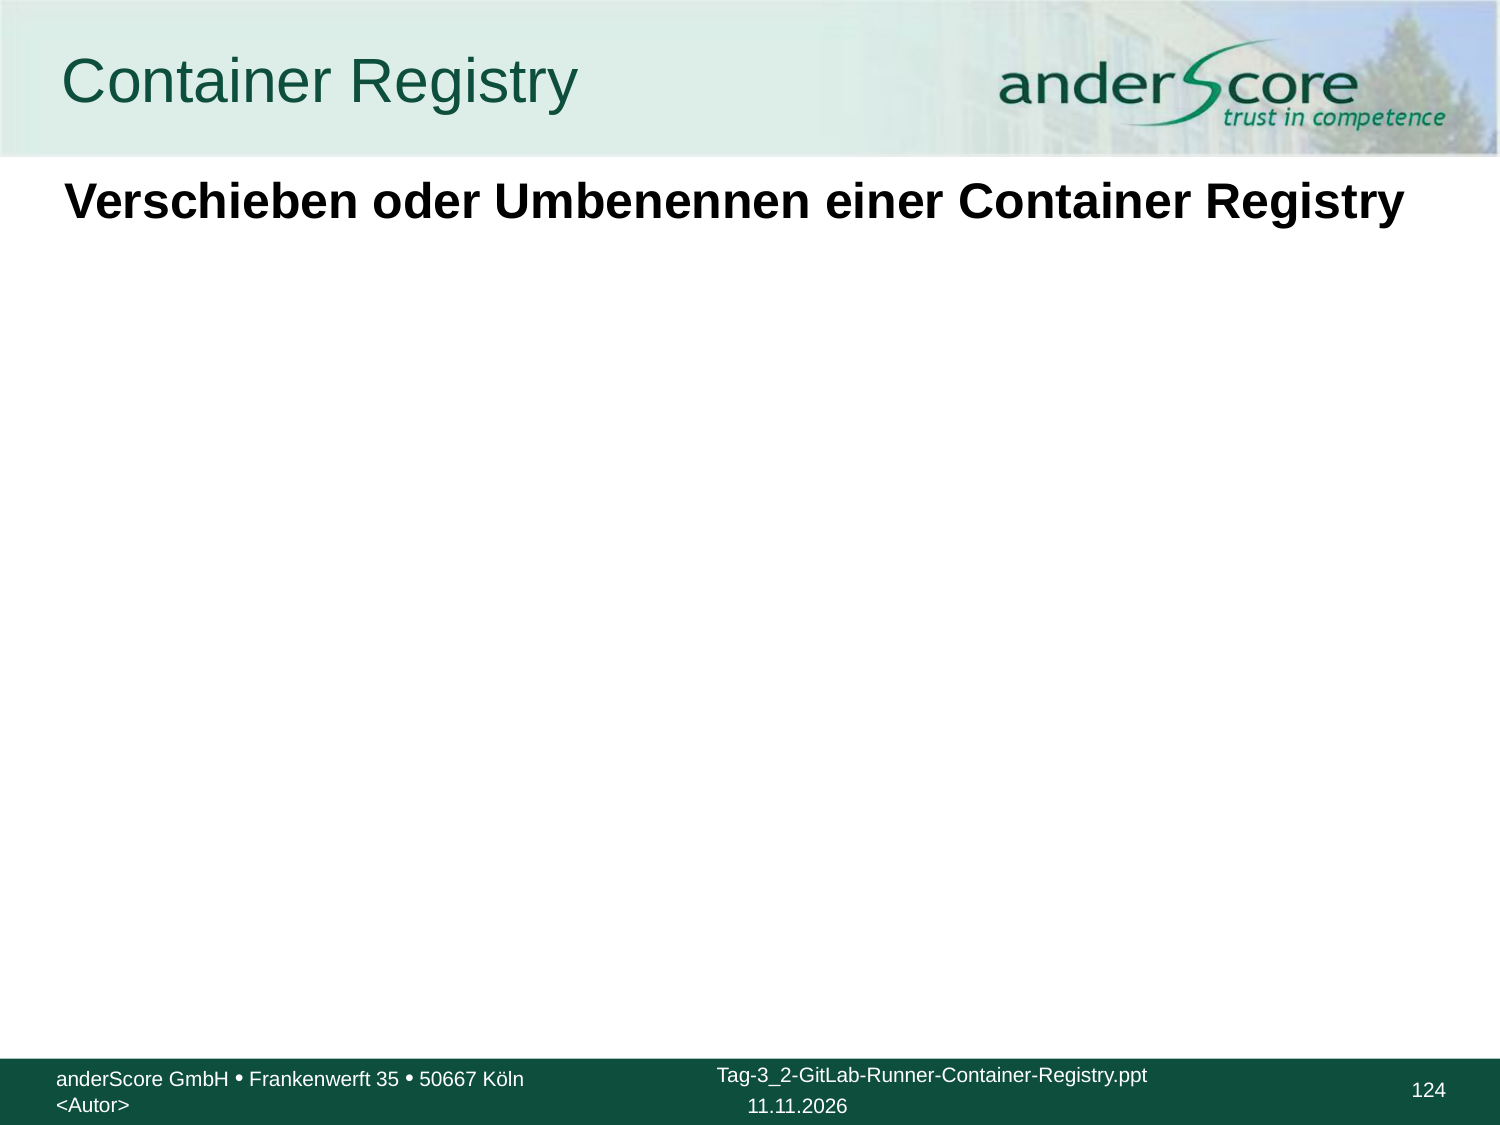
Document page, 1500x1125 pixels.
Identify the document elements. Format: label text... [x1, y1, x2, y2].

list Verschieben oder Umbenennen einer Container Registry [49, 160, 1447, 1047]
title Container Registry [46, 24, 959, 141]
picture [0, 0, 1500, 157]
